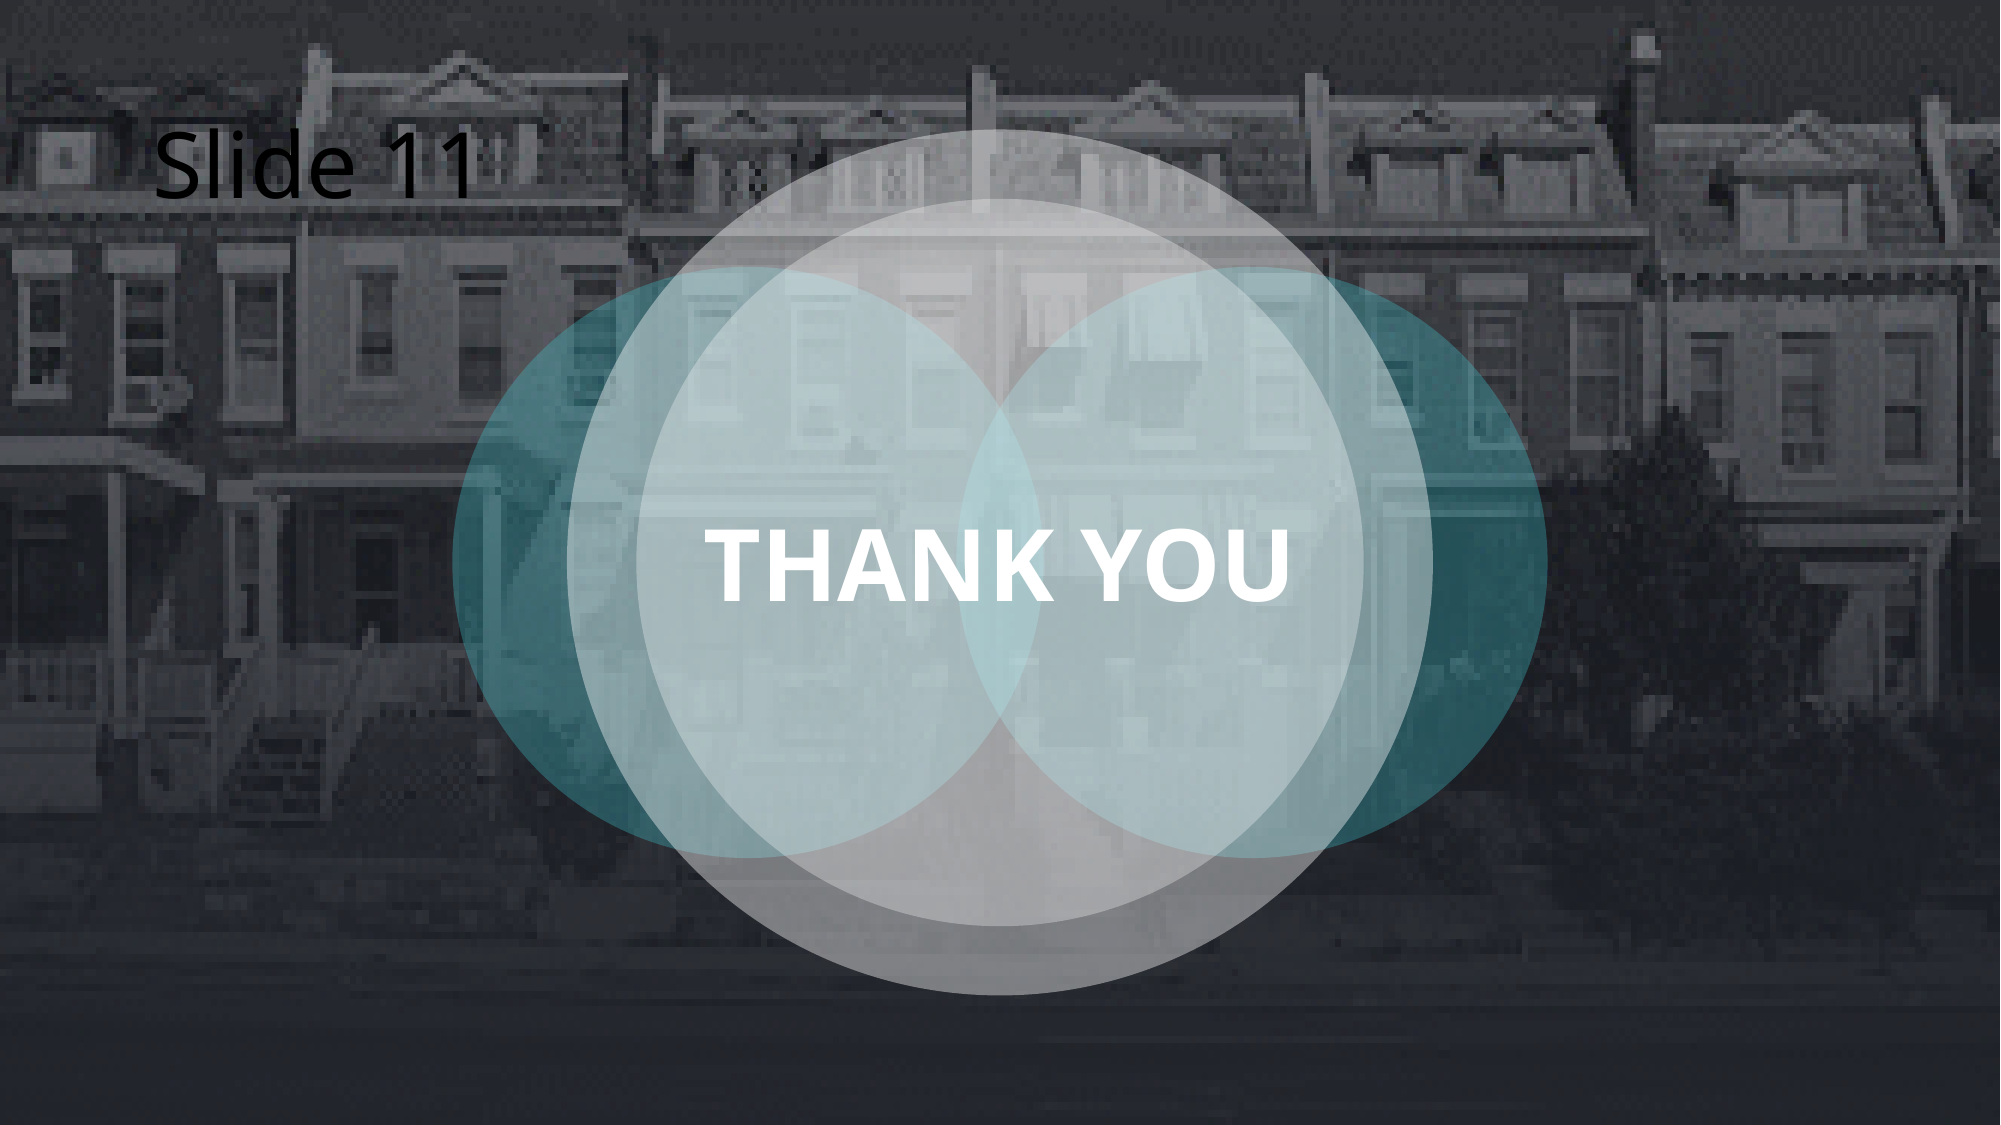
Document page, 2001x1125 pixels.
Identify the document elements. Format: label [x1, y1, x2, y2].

text_box [452, 266, 1548, 859]
picture [0, 0, 2000, 1125]
